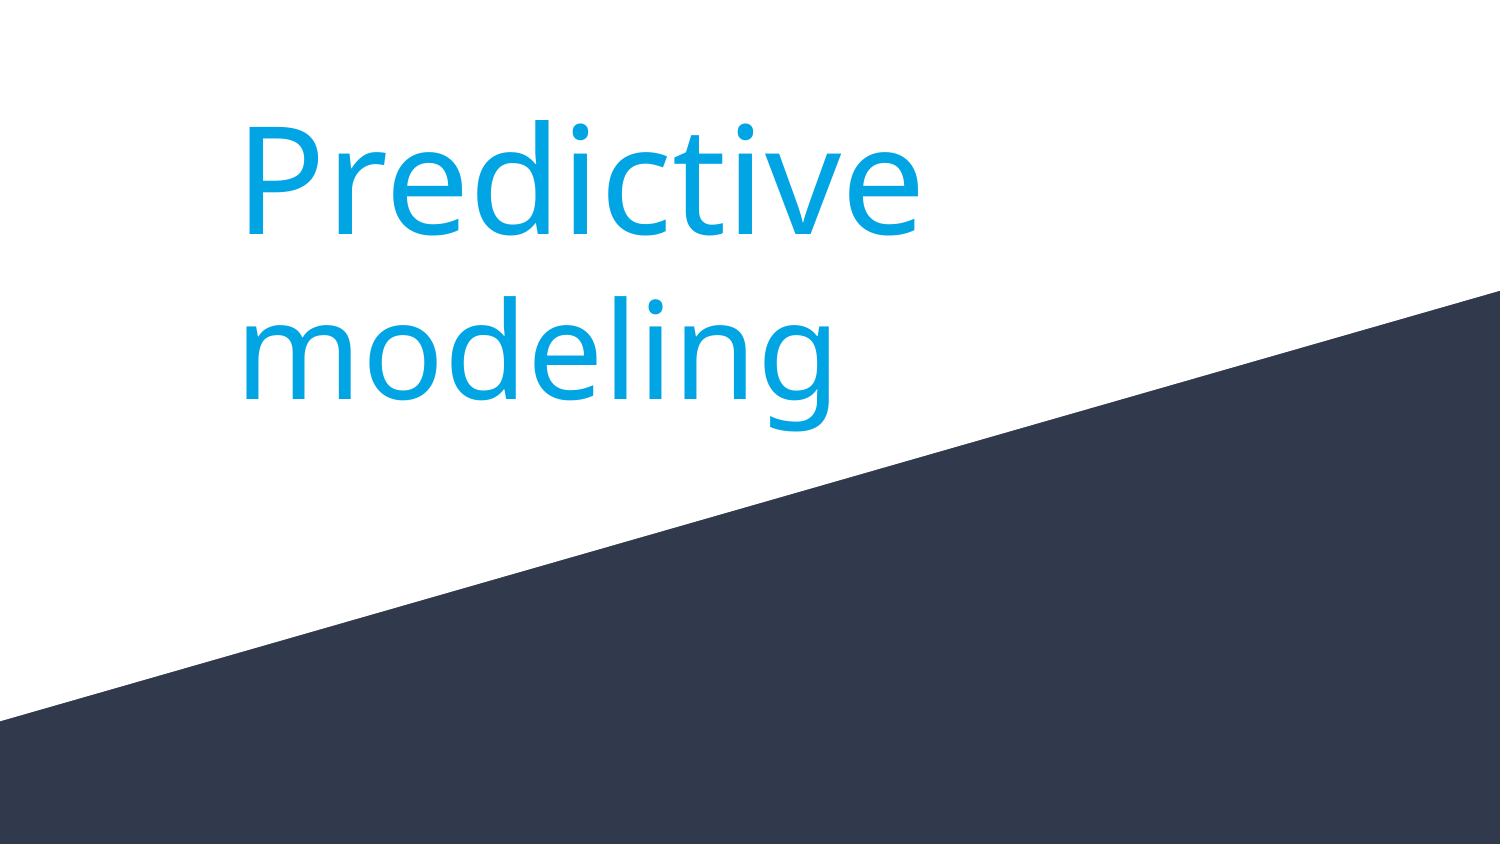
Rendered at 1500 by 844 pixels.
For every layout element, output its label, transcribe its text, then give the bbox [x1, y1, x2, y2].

title Predictive modeling [220, 69, 1219, 435]
